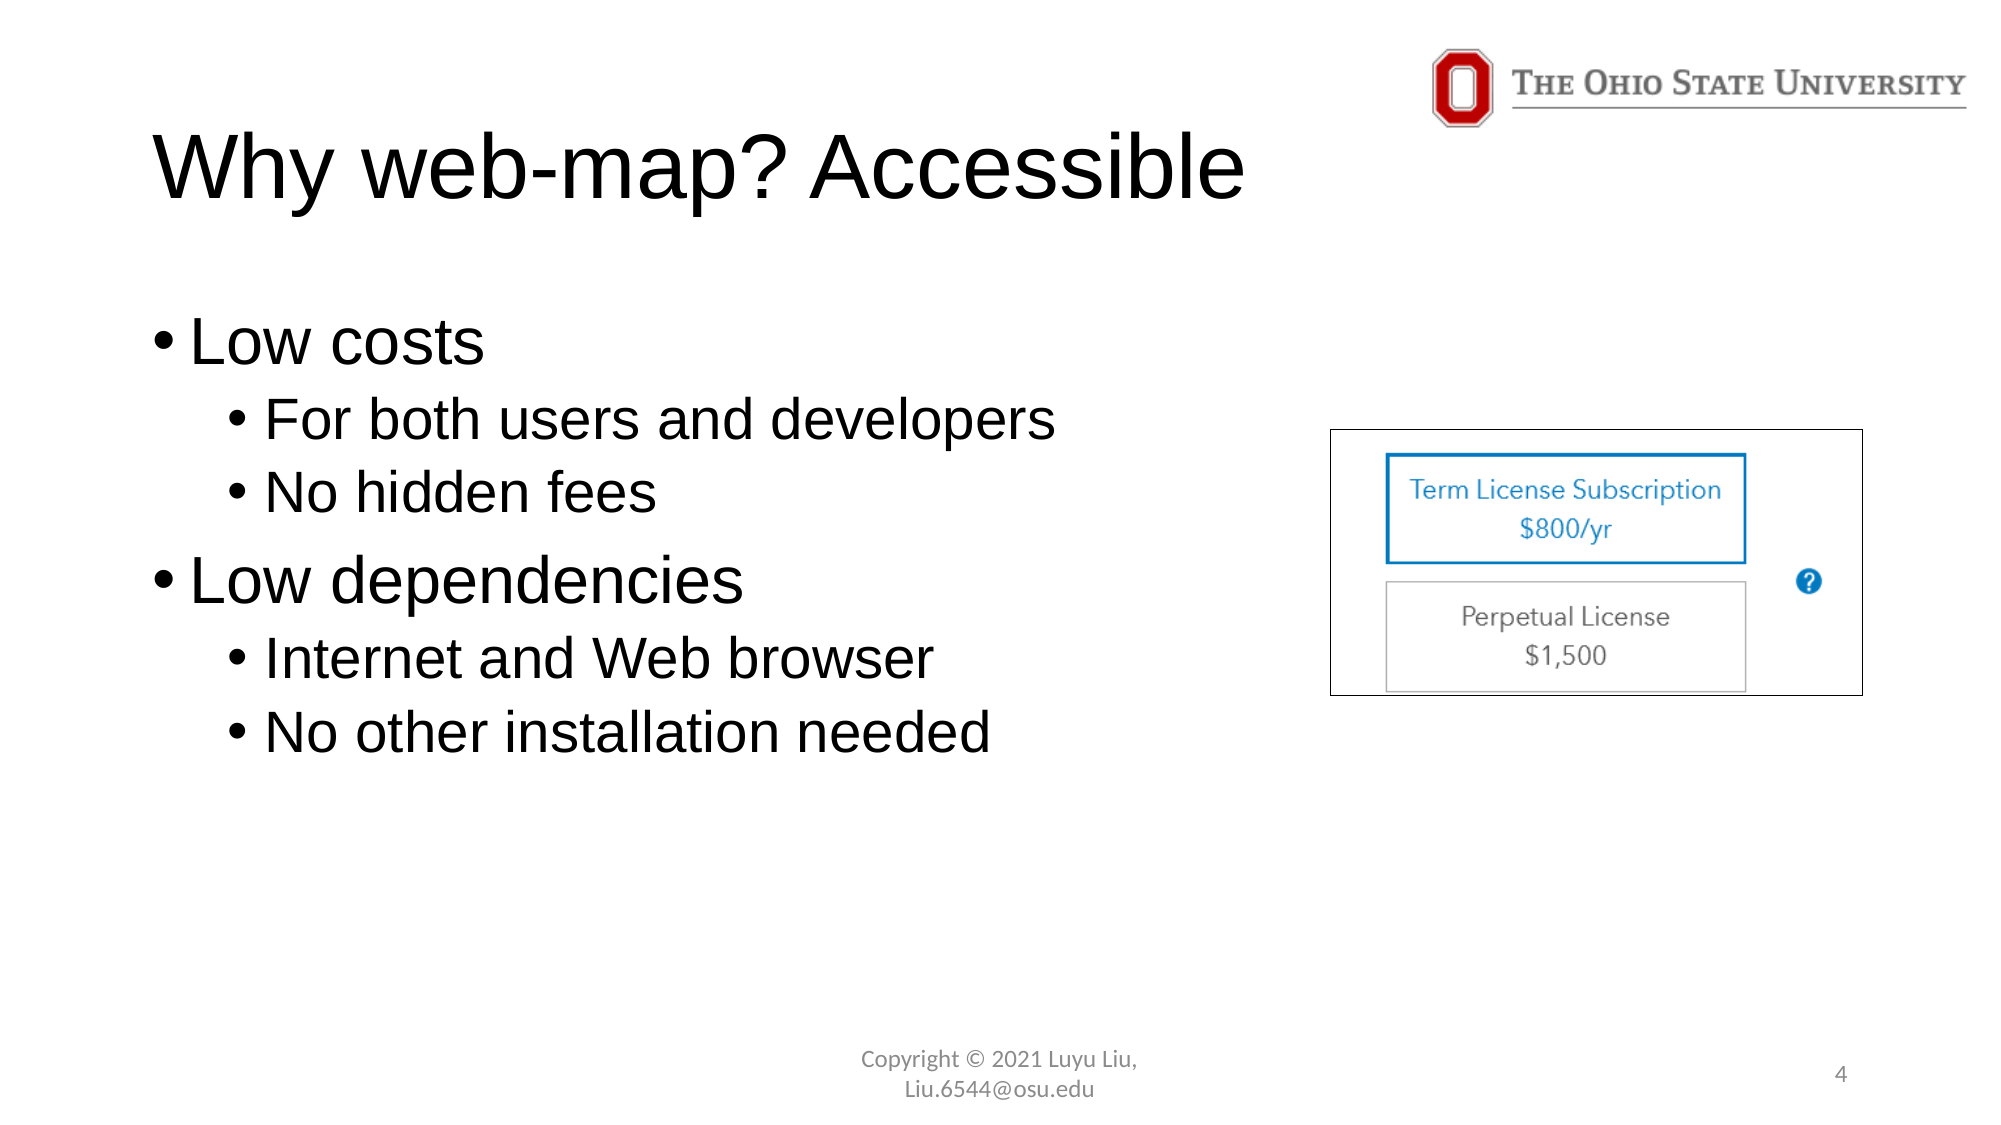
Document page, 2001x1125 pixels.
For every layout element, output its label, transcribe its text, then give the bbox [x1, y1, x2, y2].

title Why web-map? Accessible [137, 59, 1863, 278]
picture [1330, 429, 1863, 696]
picture [1431, 0, 1970, 178]
list Low costs For both users and developers No hidden fees Low dependencies Internet and Web browser No other installation needed [137, 299, 1863, 1014]
slide_number 4 [1412, 1042, 1863, 1103]
footer Copyright © 2021 Luyu Liu, Liu.6544@osu.edu [662, 1042, 1338, 1103]
